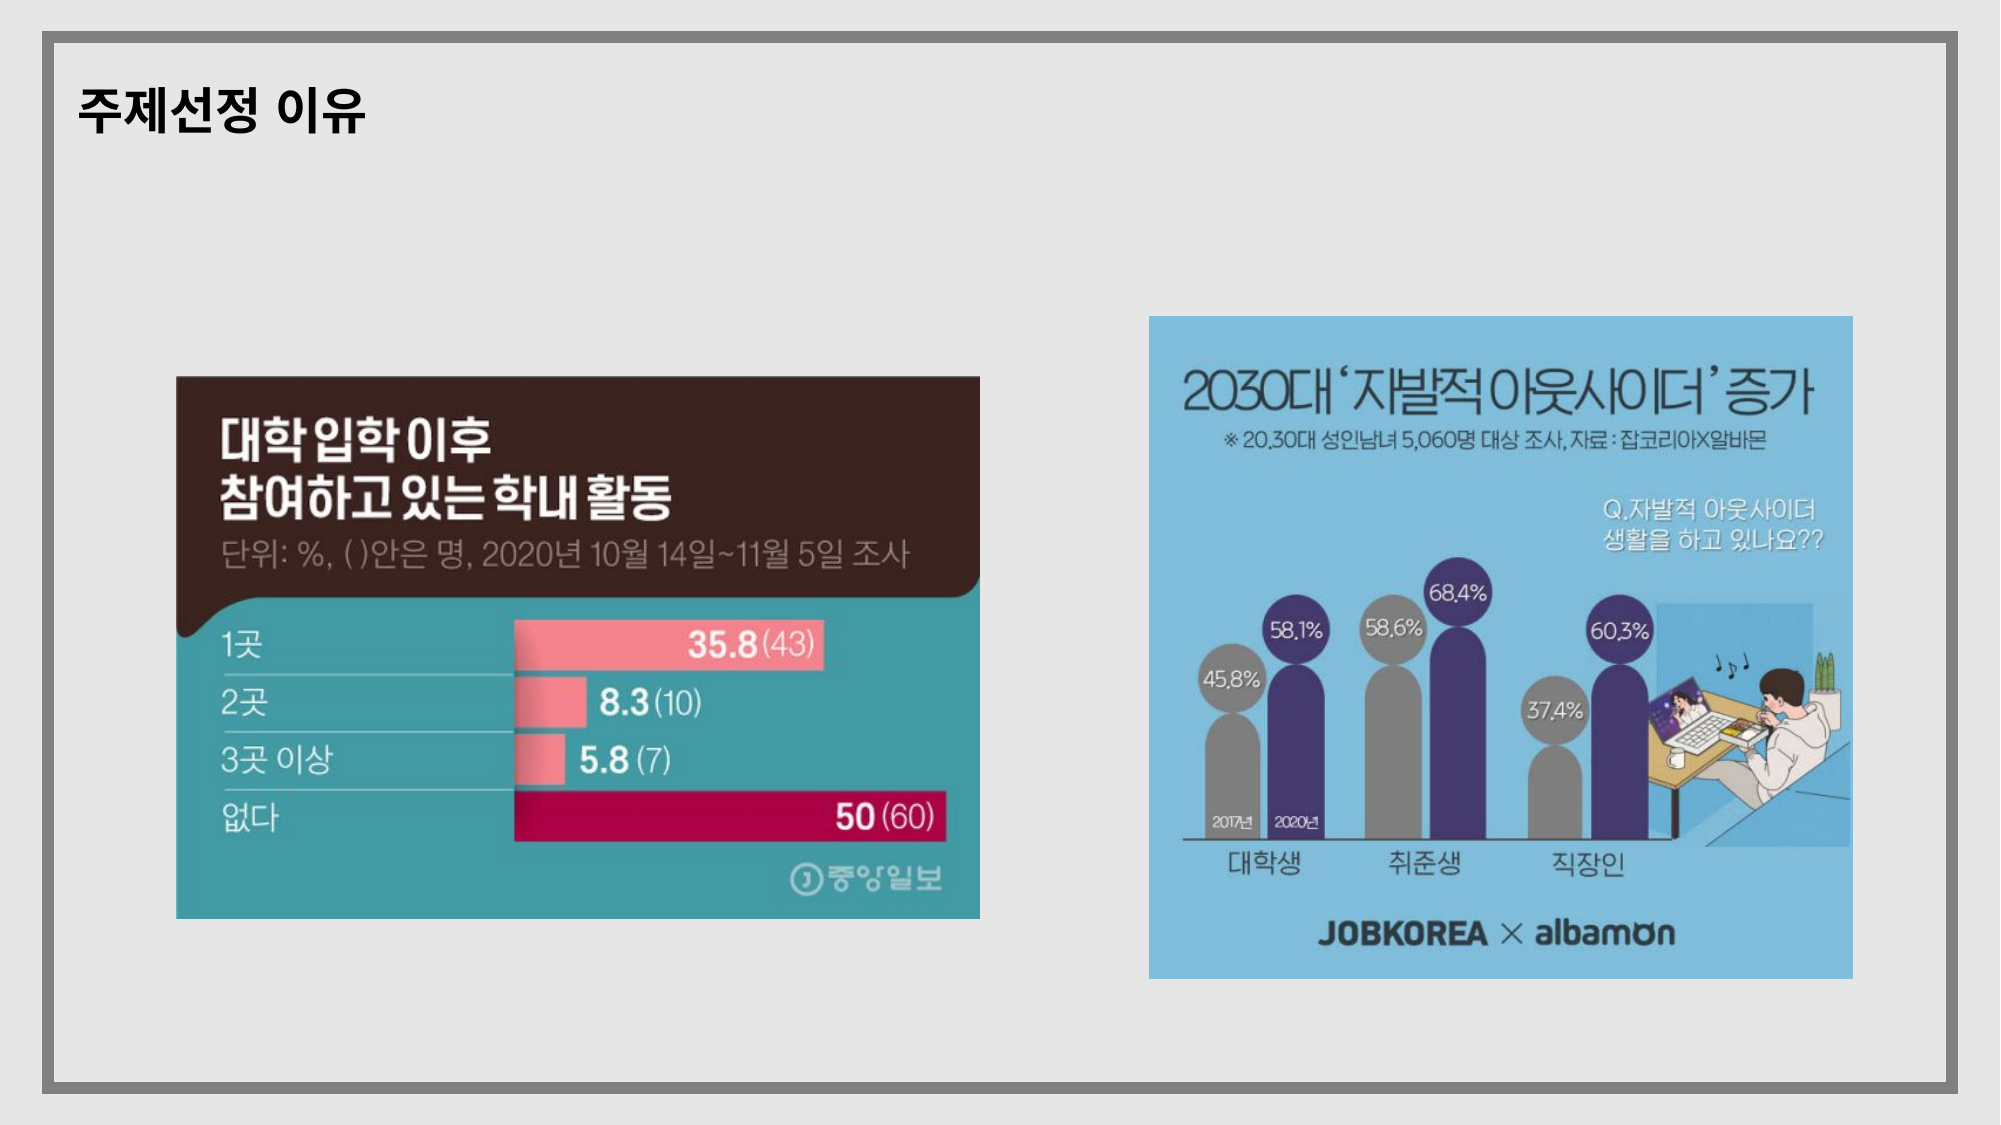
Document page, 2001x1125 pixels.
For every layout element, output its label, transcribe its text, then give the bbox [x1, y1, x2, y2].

text_box 주제선정 이유 [63, 72, 1968, 148]
text_box [47, 36, 1953, 1089]
picture [1149, 316, 1853, 979]
picture [176, 376, 980, 919]
